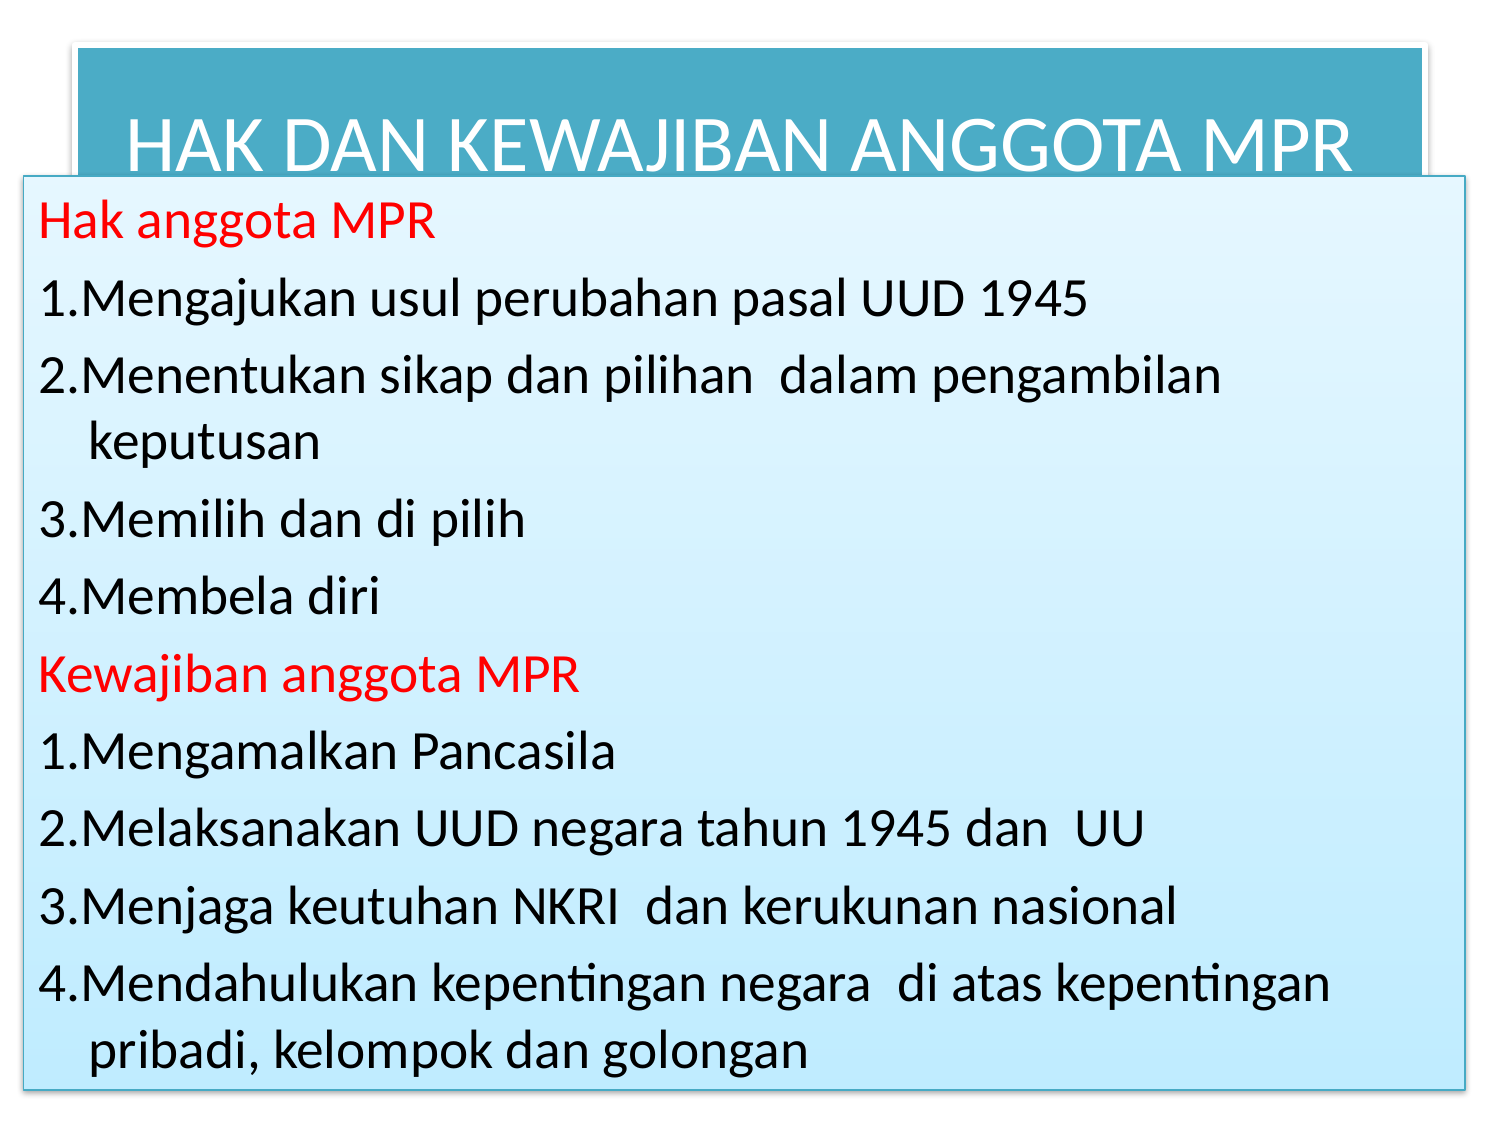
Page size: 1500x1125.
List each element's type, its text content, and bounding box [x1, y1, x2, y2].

list Hak anggota MPR 1.Mengajukan usul perubahan pasal UUD 1945 2.Menentukan sikap dan pilihan dalam pengambilan keputusan 3.Memilih dan di pilih 4.Membela diri Kewajiban anggota MPR 1.Mengamalkan Pancasila 2.Melaksanakan UUD negara tahun 1945 dan UU 3.Menjaga keutuhan NKRI dan kerukunan nasional 4.Mendahulukan kepentingan negara di atas kepentingan pribadi, kelompok dan golongan [23, 175, 1466, 1091]
title HAK DAN KEWAJIBAN ANGGOTA MPR [72, 42, 1428, 173]
